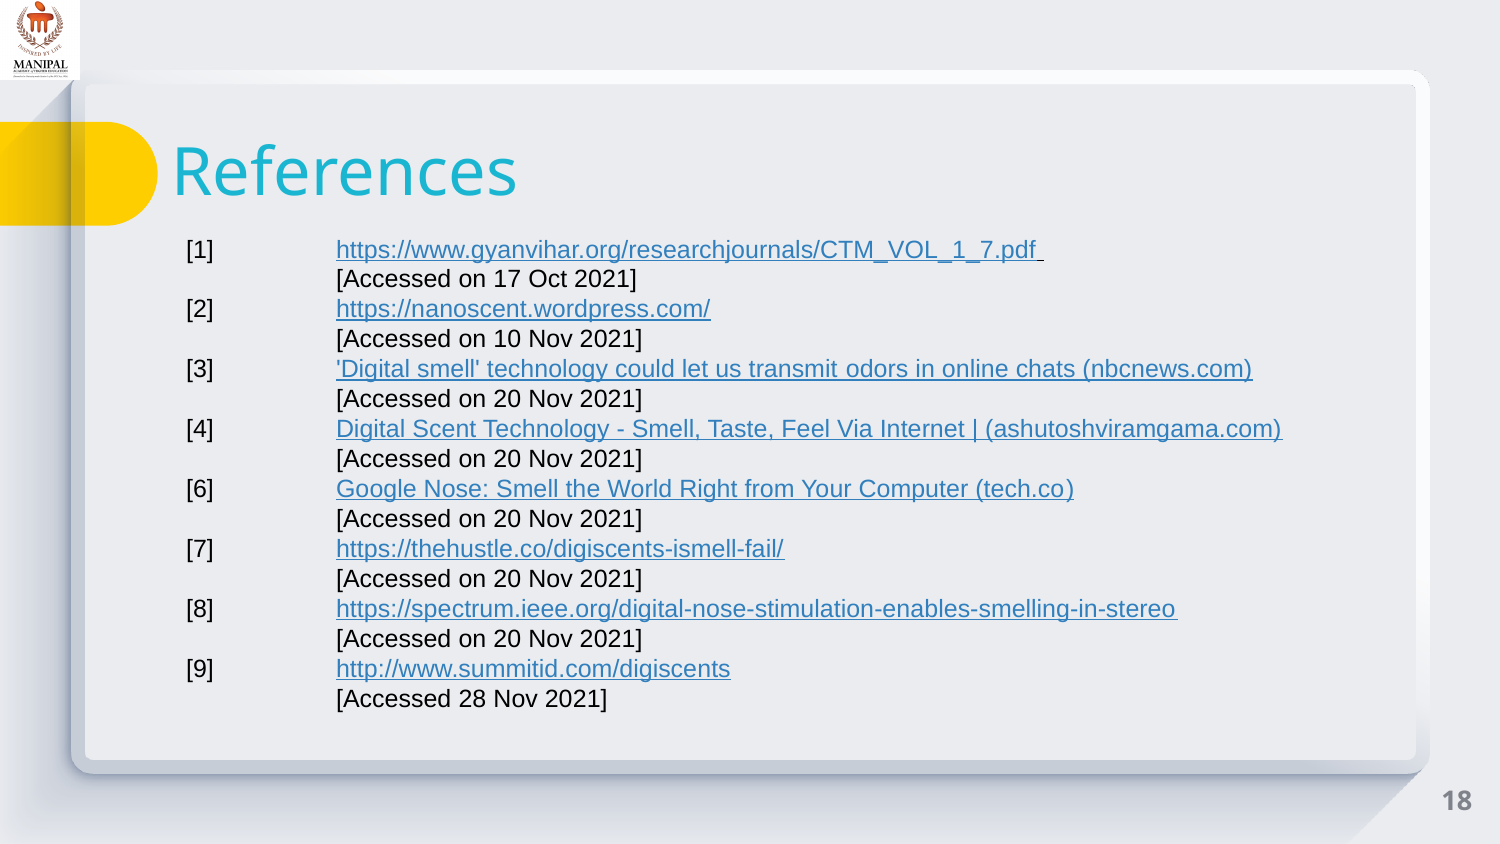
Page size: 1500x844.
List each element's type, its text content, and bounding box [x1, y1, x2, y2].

title References [171, 121, 1354, 225]
slide_number 18 [1414, 759, 1500, 844]
picture [0, 0, 1500, 844]
text_box [1] https://www.gyanvihar.org/researchjournals/CTM_VOL_1_7.pdf [Accessed on 17 Oct 2021] [2] https://nanoscent.wordpress.com/ [Accessed on 10 Nov 2021] [3] 'Digital smell' technology could let us transmit odors in online chats (nbcnews.com) [Accessed on 20 Nov 2021] [4] Digital Scent Technology - Smell, Taste, Feel Via Internet | (ashutoshviramgama.com) [Accessed on 20 Nov 2021] [6] Google Nose: Smell the World Right from Your Computer (tech.co) [Accessed on 20 Nov 2021] [7] https://thehustle.co/digiscents-ismell-fail/ [Accessed on 20 Nov 2021] [8] https://spectrum.ieee.org/digital-nose-stimulation-enables-smelling-in-stereo [Accessed on 20 Nov 2021] [9] http://www.summitid.com/digiscents [Accessed 28 Nov 2021] [171, 225, 1414, 750]
